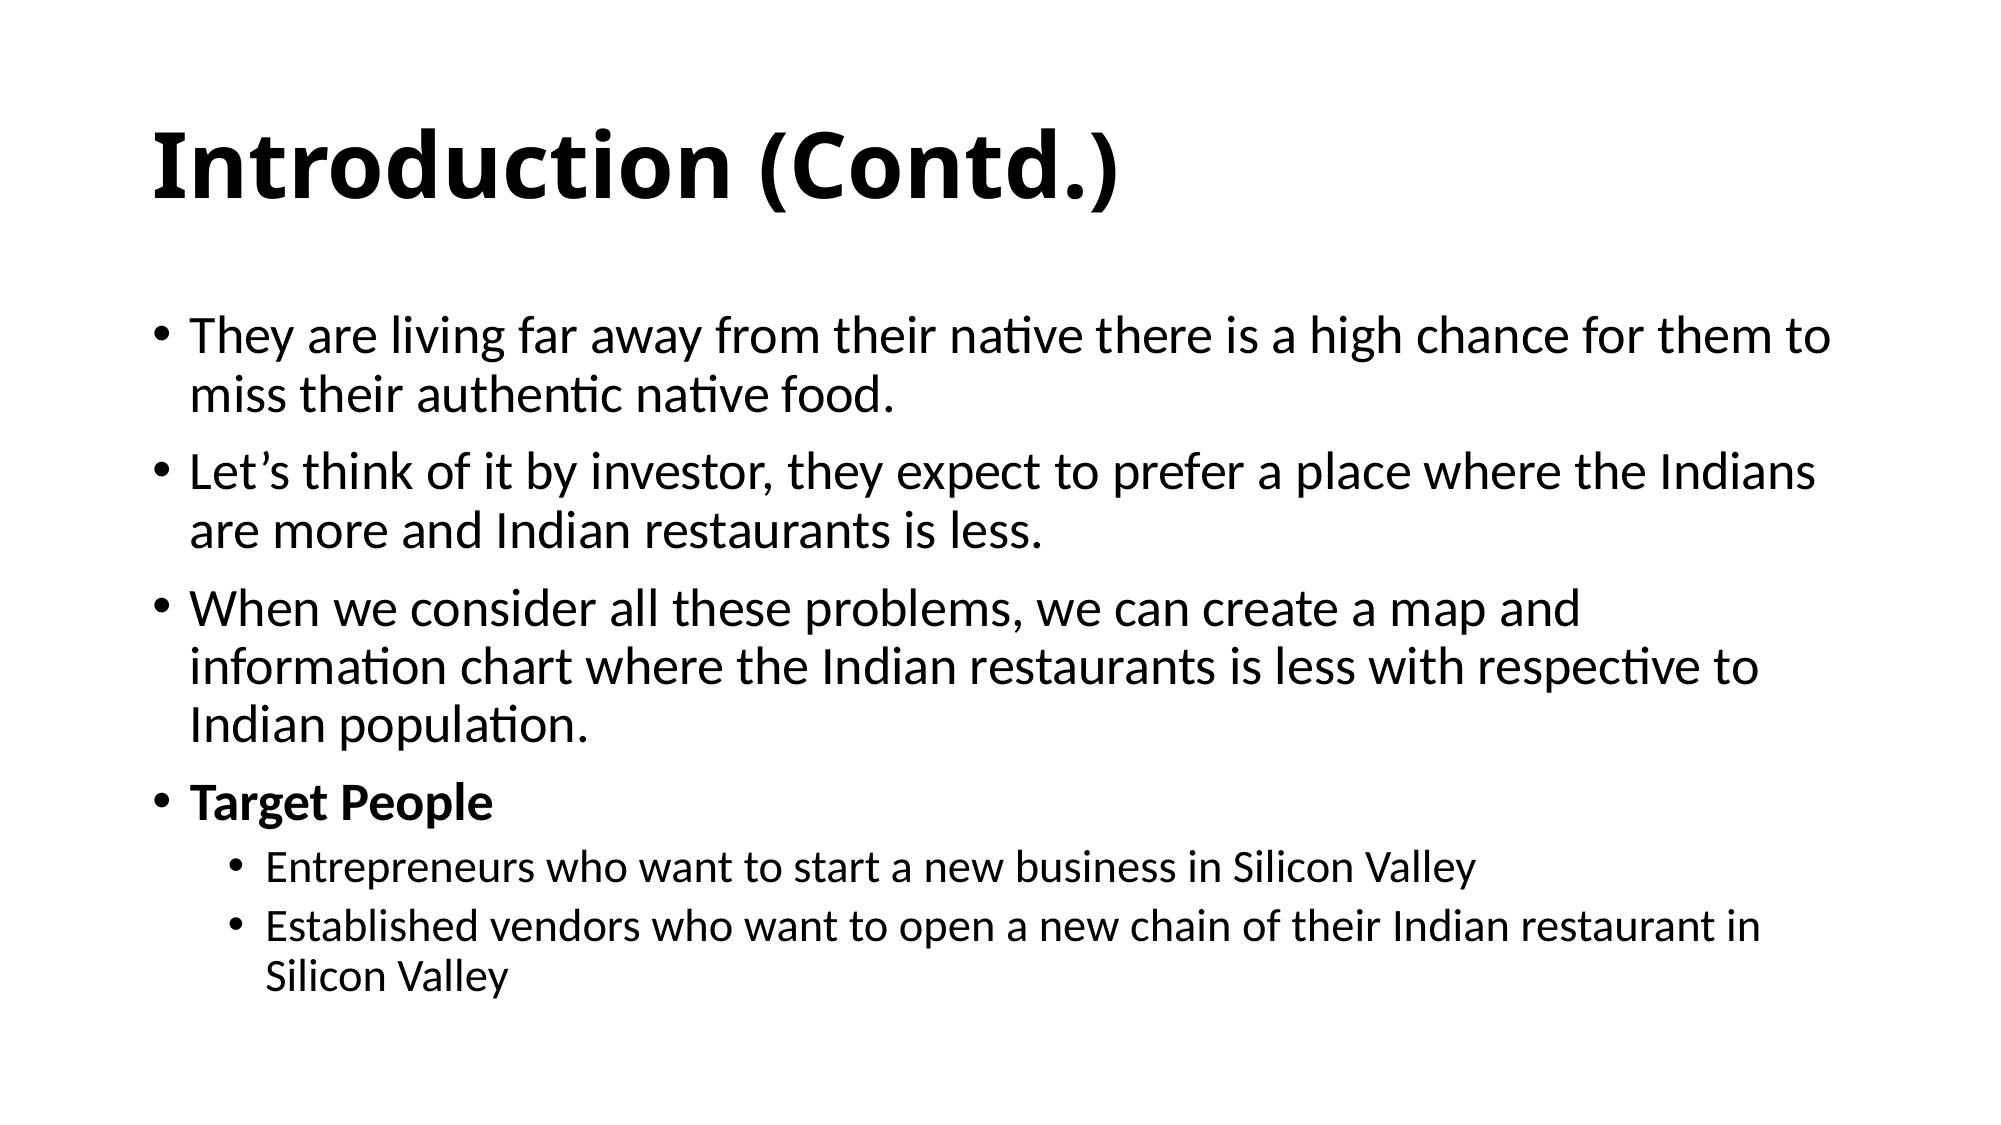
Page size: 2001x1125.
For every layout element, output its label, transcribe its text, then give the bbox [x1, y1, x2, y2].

title Introduction (Contd.) [137, 59, 1863, 278]
list They are living far away from their native there is a high chance for them to miss their authentic native food. Let’s think of it by investor, they expect to prefer a place where the Indians are more and Indian restaurants is less. When we consider all these problems, we can create a map and information chart where the Indian restaurants is less with respective to Indian population. Target People Entrepreneurs who want to start a new business in Silicon Valley Established vendors who want to open a new chain of their Indian restaurant in Silicon Valley [137, 299, 1863, 1014]
